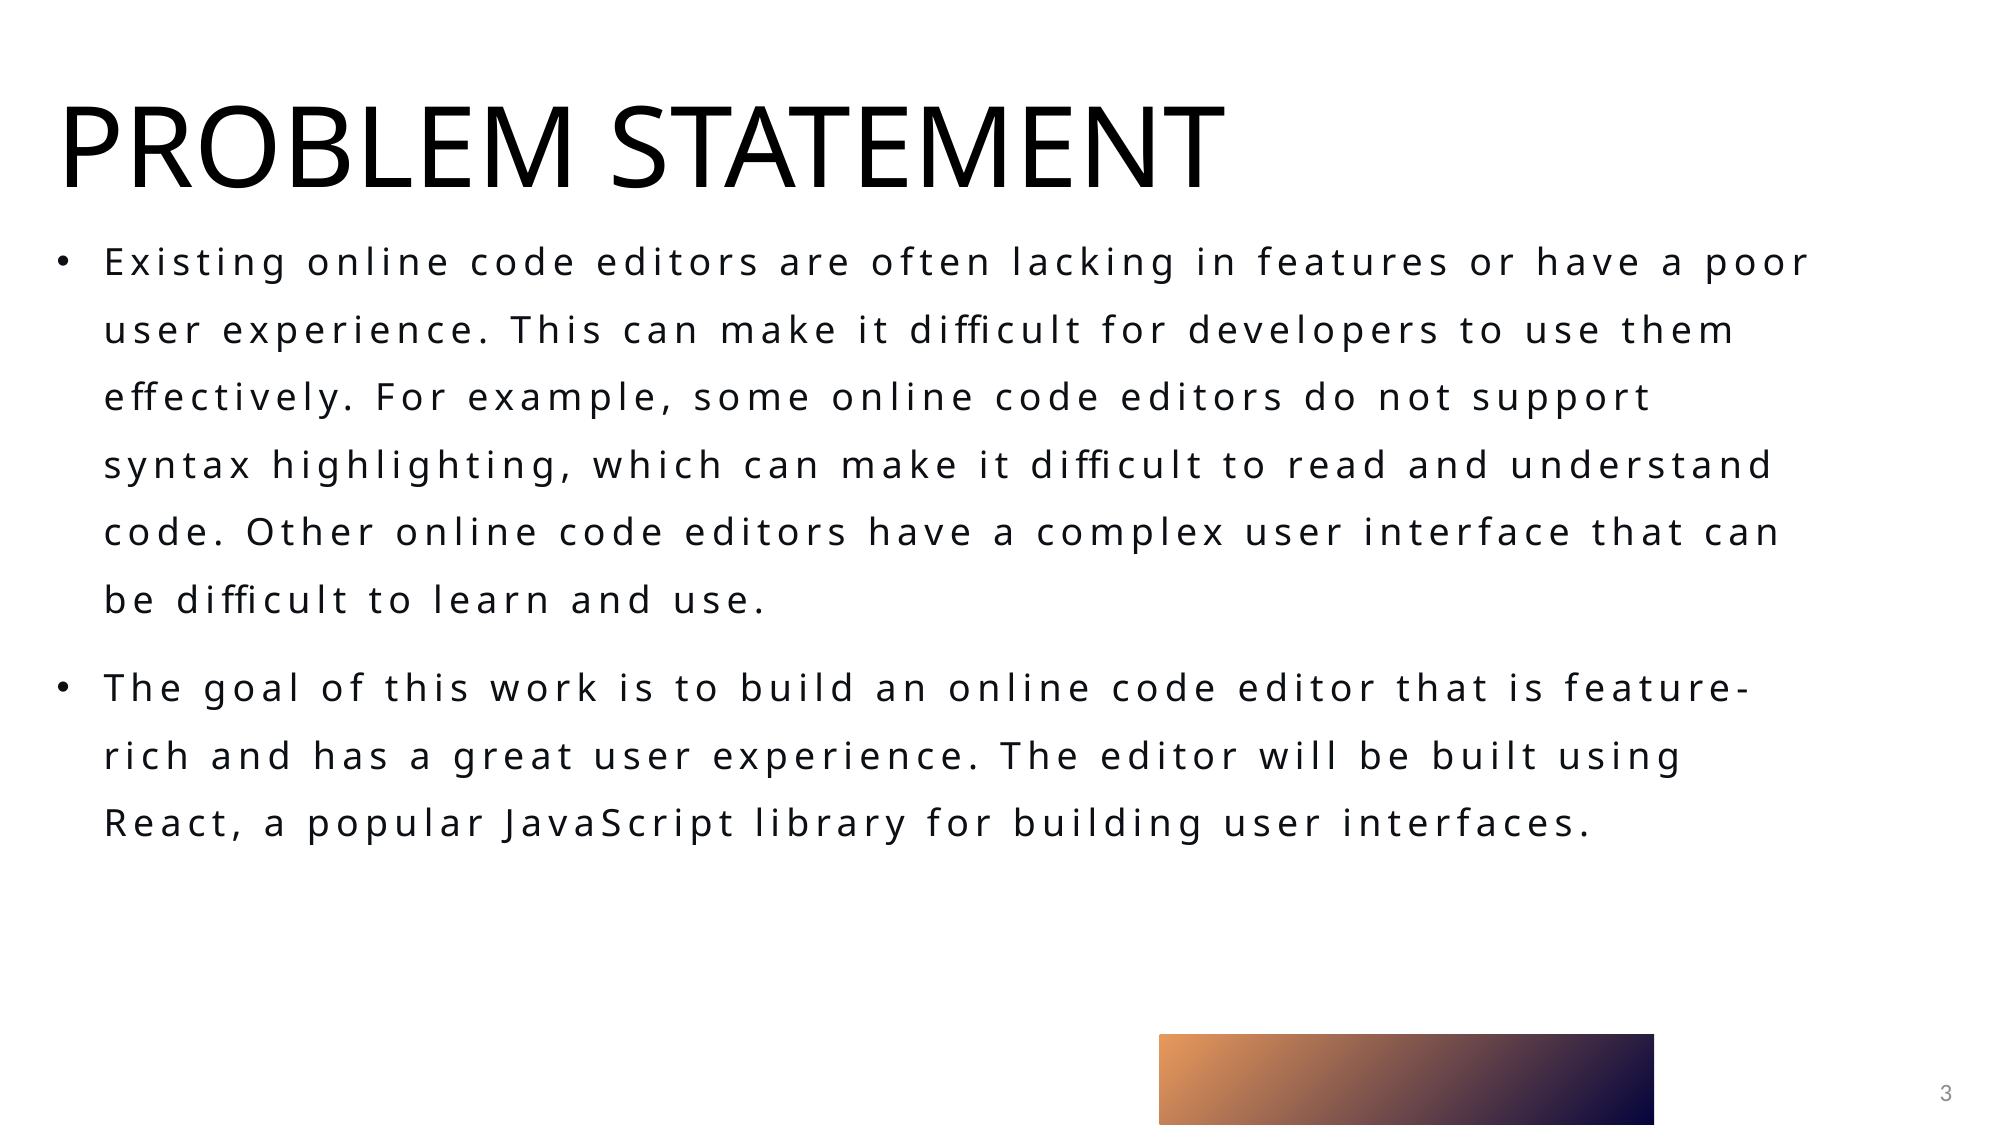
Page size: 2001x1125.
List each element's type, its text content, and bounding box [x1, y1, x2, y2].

list Existing online code editors are often lacking in features or have a poor user experience. This can make it difficult for developers to use them effectively. For example, some online code editors do not support syntax highlighting, which can make it difficult to read and understand code. Other online code editors have a complex user interface that can be difficult to learn and use. The goal of this work is to build an online code editor that is feature-rich and has a great user experience. The editor will be built using React, a popular JavaScript library for building user interfaces. [41, 208, 1835, 965]
slide_number 3 [1894, 1061, 1968, 1121]
title PROBLEM Statement [41, 0, 1955, 209]
